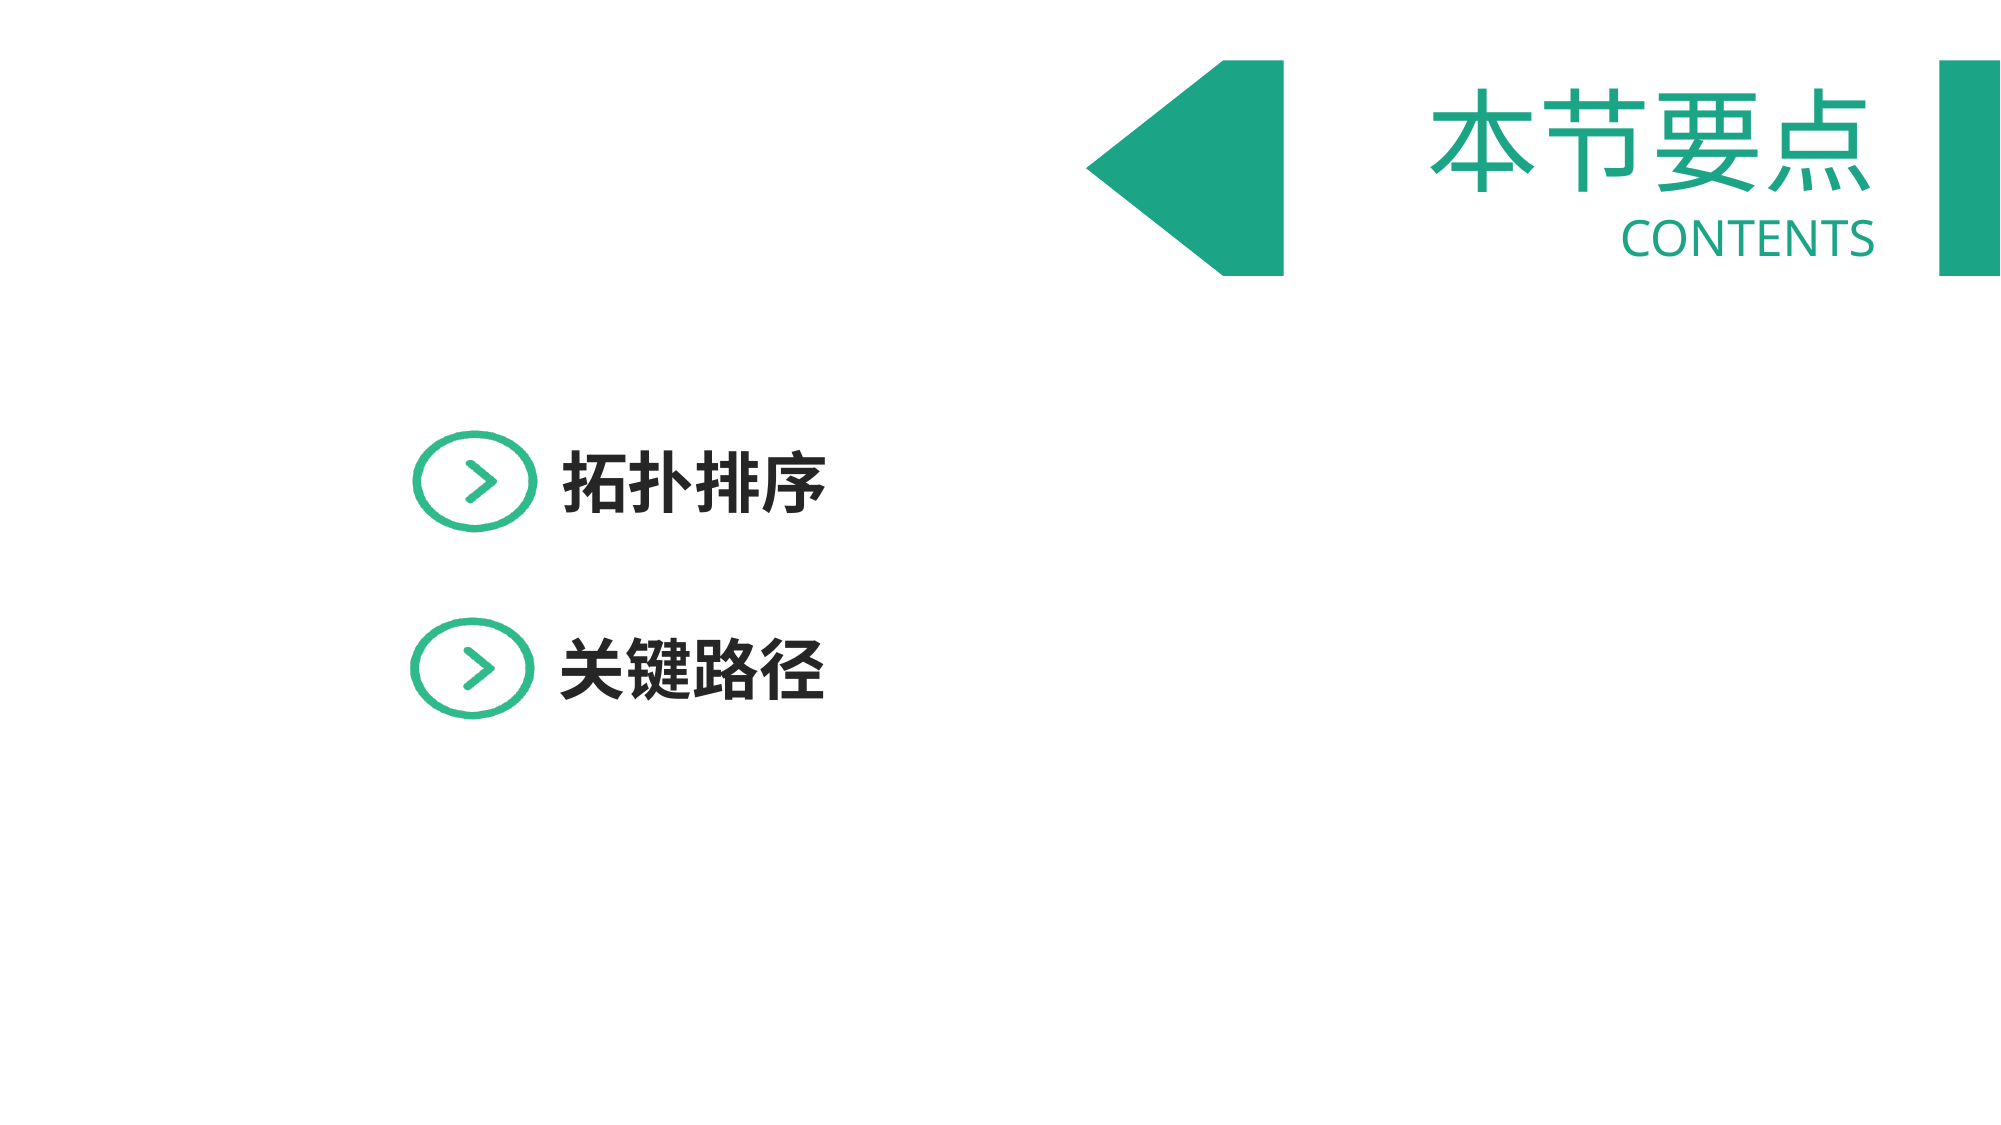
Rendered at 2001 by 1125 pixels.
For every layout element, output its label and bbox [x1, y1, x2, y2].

text_box [1085, 60, 2000, 277]
text_box [401, 610, 843, 726]
text_box [403, 423, 845, 539]
